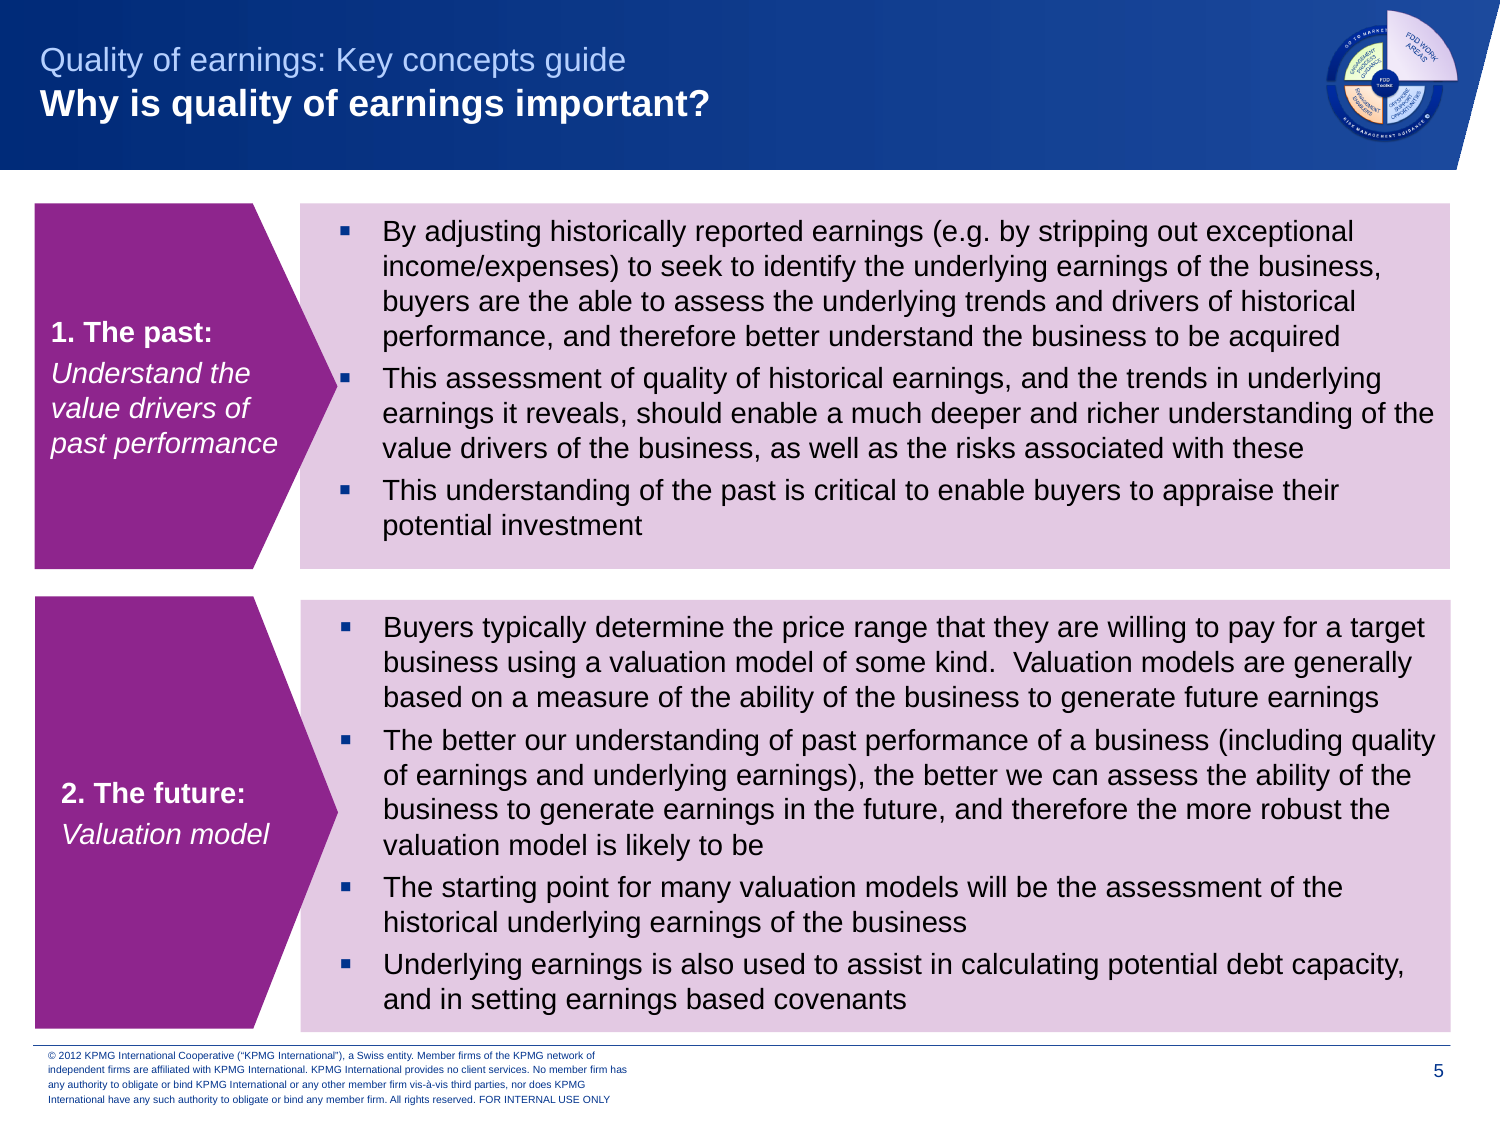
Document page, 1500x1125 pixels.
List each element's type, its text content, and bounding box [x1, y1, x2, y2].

text_box Buyers typically determine the price range that they are willing to pay for a target business using a valuation model of some kind. Valuation models are generally based on a measure of the ability of the business to generate future earnings The better our understanding of past performance of a business (including quality of earnings and underlying earnings), the better we can assess the ability of the business to generate earnings in the future, and therefore the more robust the valuation model is likely to be The starting point for many valuation models will be the assessment of the historical underlying earnings of the business Underlying earnings is also used to assist in calculating potential debt capacity, and in setting earnings based covenants [300, 599, 1451, 1033]
text_box 1. The past: Understand the value drivers of past performance [34, 203, 338, 570]
text_box Quality of earnings: Key concepts guide Why is quality of earnings important? [24, 0, 1500, 162]
picture [1323, 8, 1460, 144]
text_box 2. The future: Valuation model [35, 596, 339, 1029]
text_box By adjusting historically reported earnings (e.g. by stripping out exceptional income/expenses) to seek to identify the underlying earnings of the business, buyers are the able to assess the underlying trends and drivers of historical performance, and therefore better understand the business to be acquired This assessment of quality of historical earnings, and the trends in underlying earnings it reveals, should enable a much deeper and richer understanding of the value drivers of the business, as well as the risks associated with these This understanding of the past is critical to enable buyers to appraise their potential investment [300, 203, 1450, 569]
